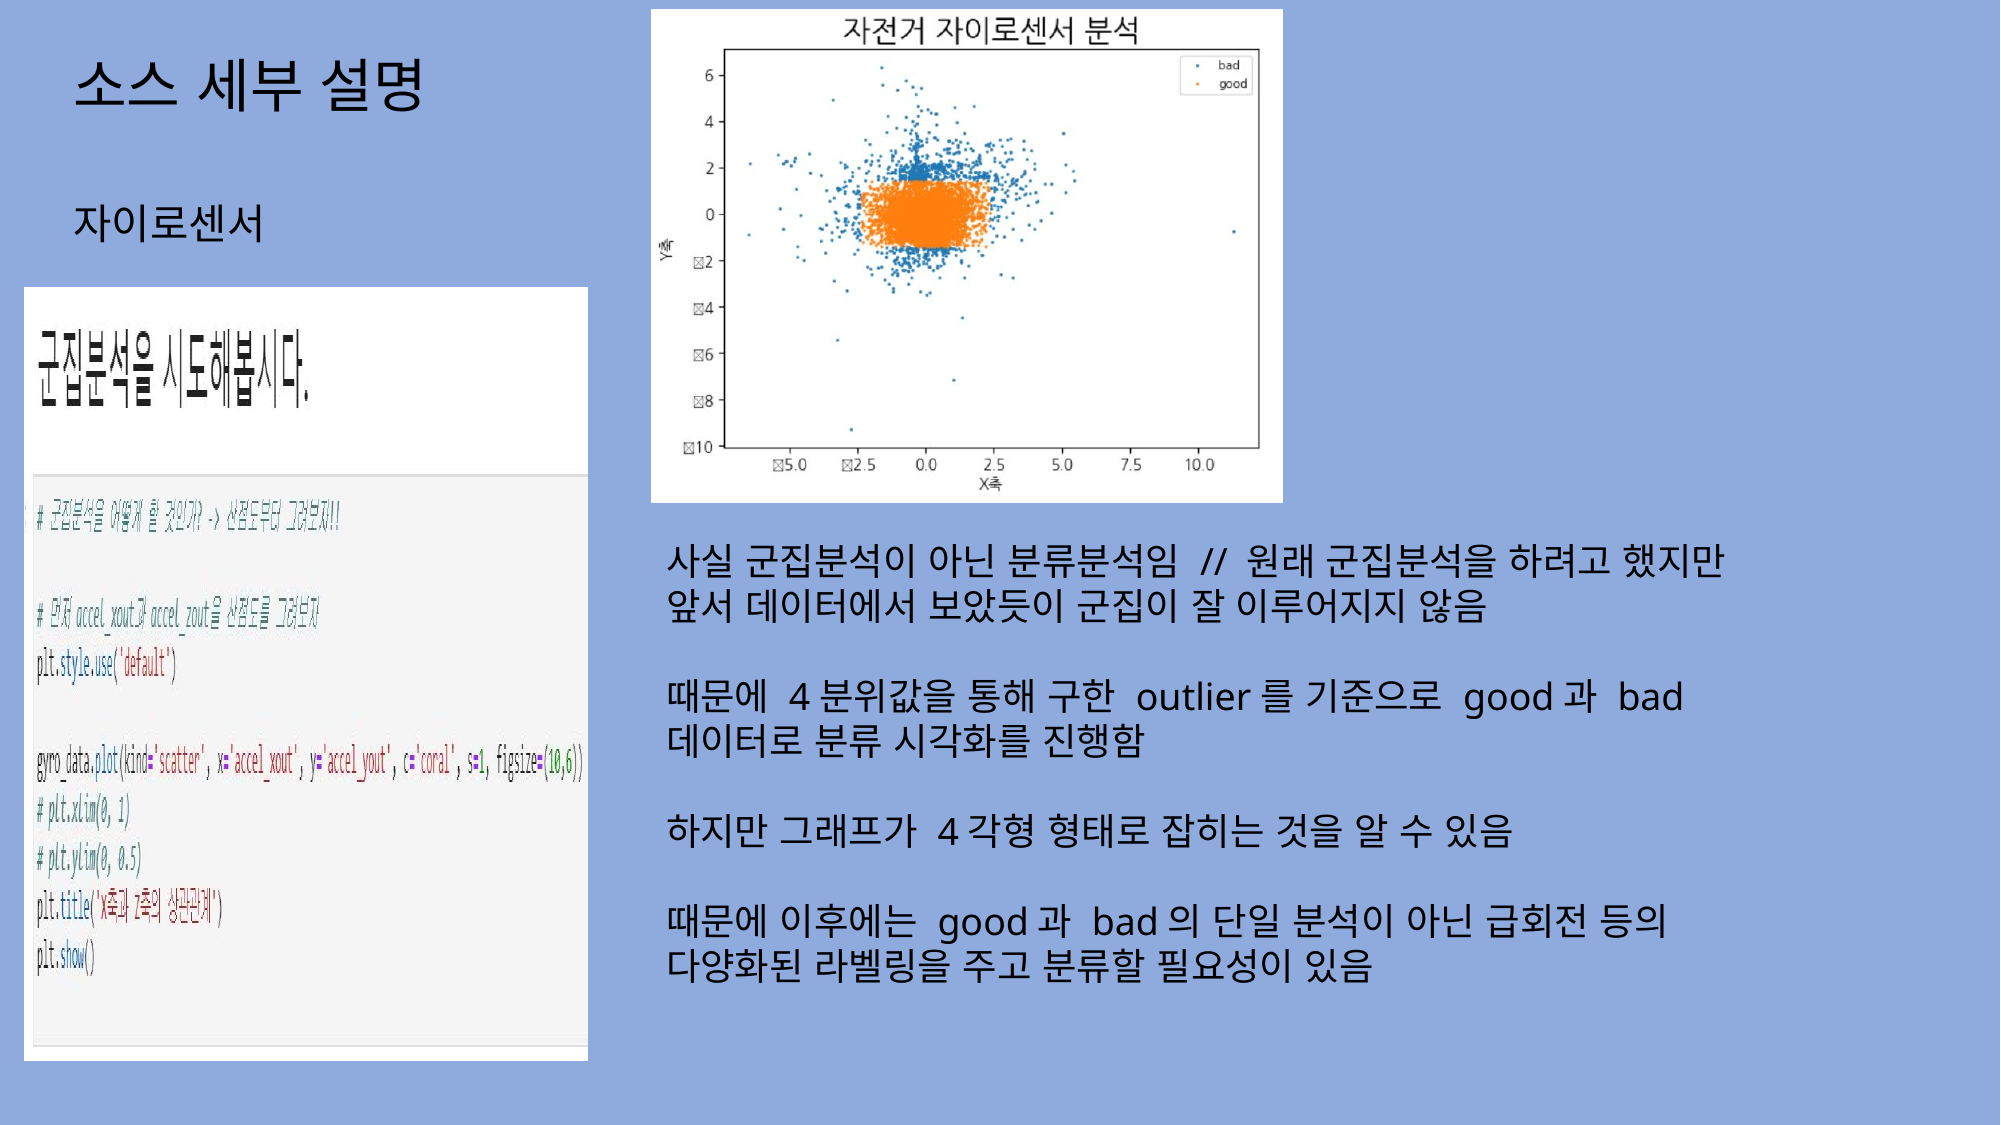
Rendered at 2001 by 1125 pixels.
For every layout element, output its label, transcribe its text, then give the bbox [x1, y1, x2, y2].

text_box 자이로센서 [58, 190, 299, 255]
text_box 소스 세부 설명 [58, 41, 492, 127]
picture [651, 9, 1283, 503]
picture [24, 287, 588, 1061]
text_box 사실 군집분석이 아닌 분류분석임 // 원래 군집분석을 하려고 했지만 앞서 데이터에서 보았듯이 군집이 잘 이루어지지 않음 때문에 4분위값을 통해 구한 outlier를 기준으로 good과 bad 데이터로 분류 시각화를 진행함 하지만 그래프가 4각형 형태로 잡히는 것을 알 수 있음 때문에 이후에는 good과 bad의 단일 분석이 아닌 급회전 등의 다양화된 라벨링을 주고 분류할 필요성이 있음 [651, 530, 1817, 995]
